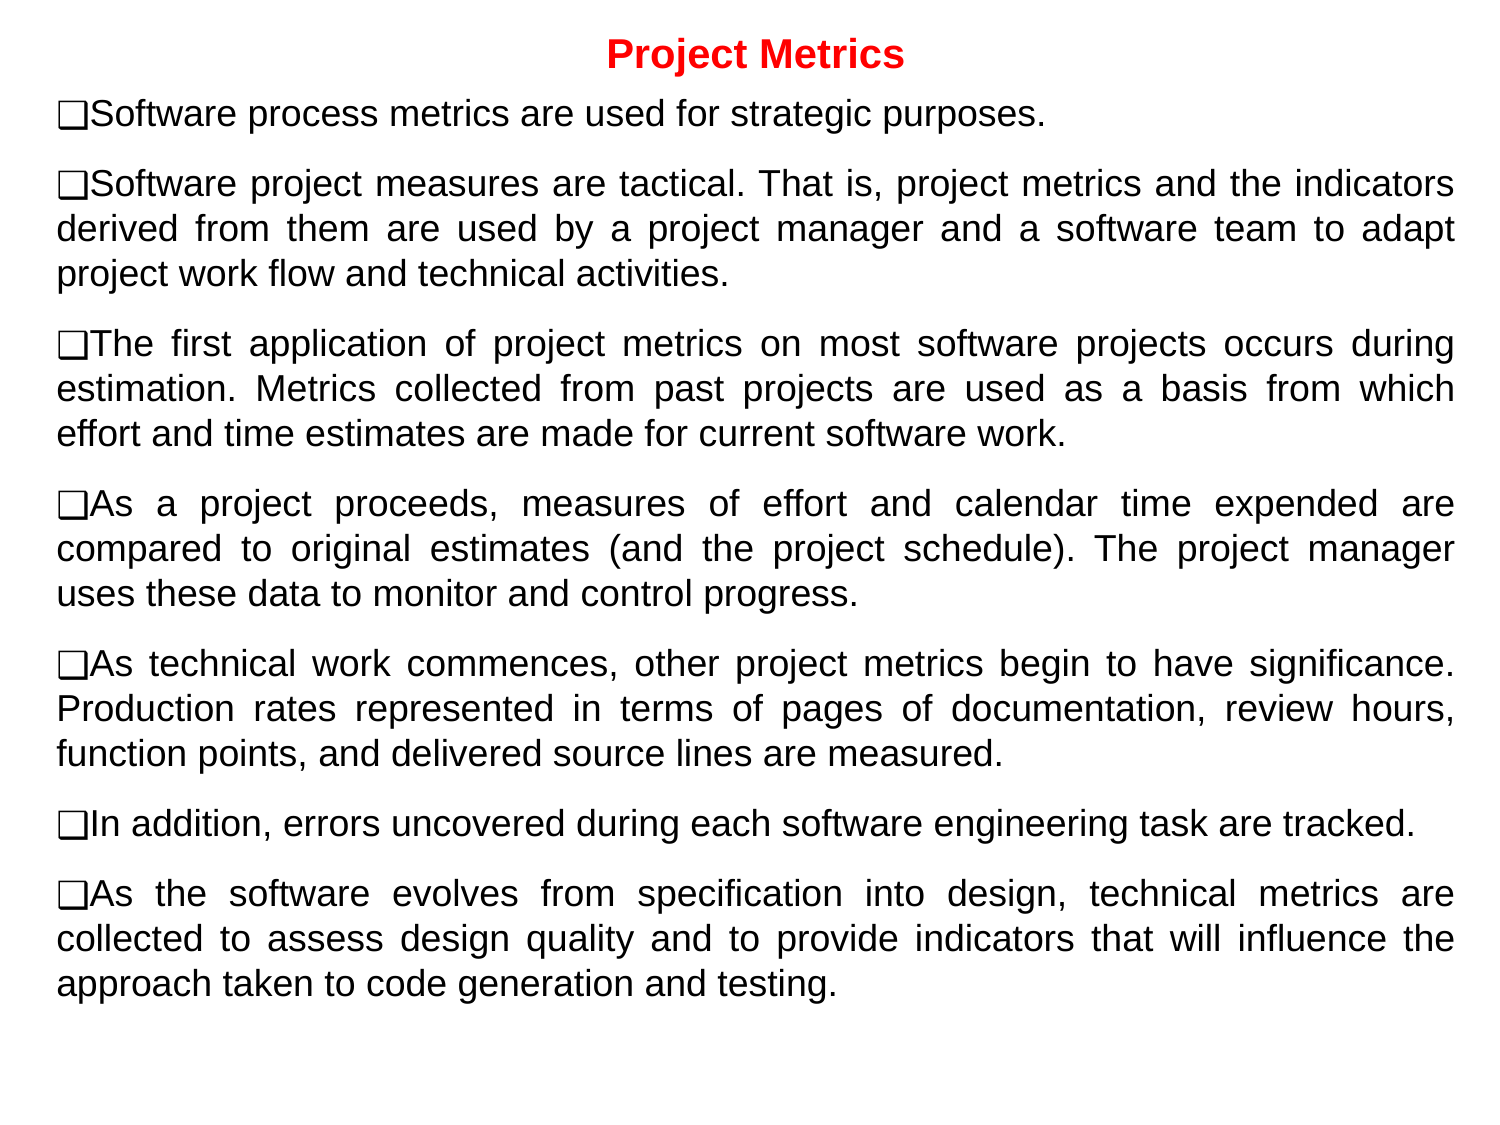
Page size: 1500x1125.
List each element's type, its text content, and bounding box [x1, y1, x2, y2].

text_box Project Metrics Software process metrics are used for strategic purposes. Software project measures are tactical. That is, project metrics and the indicators derived from them are used by a project manager and a software team to adapt project work flow and technical activities. The first application of project metrics on most software projects occurs during estimation. Metrics collected from past projects are used as a basis from which effort and time estimates are made for current software work. As a project proceeds, measures of effort and calendar time expended are compared to original estimates (and the project schedule). The project manager uses these data to monitor and control progress. As technical work commences, other project metrics begin to have significance. Production rates represented in terms of pages of documentation, review hours, function points, and delivered source lines are measured. In addition, errors uncovered during each software engineering task are tracked. As the software evolves from specification into design, technical metrics are collected to assess design quality and to provide indicators that will influence the approach taken to code generation and testing. [41, 19, 1471, 1012]
